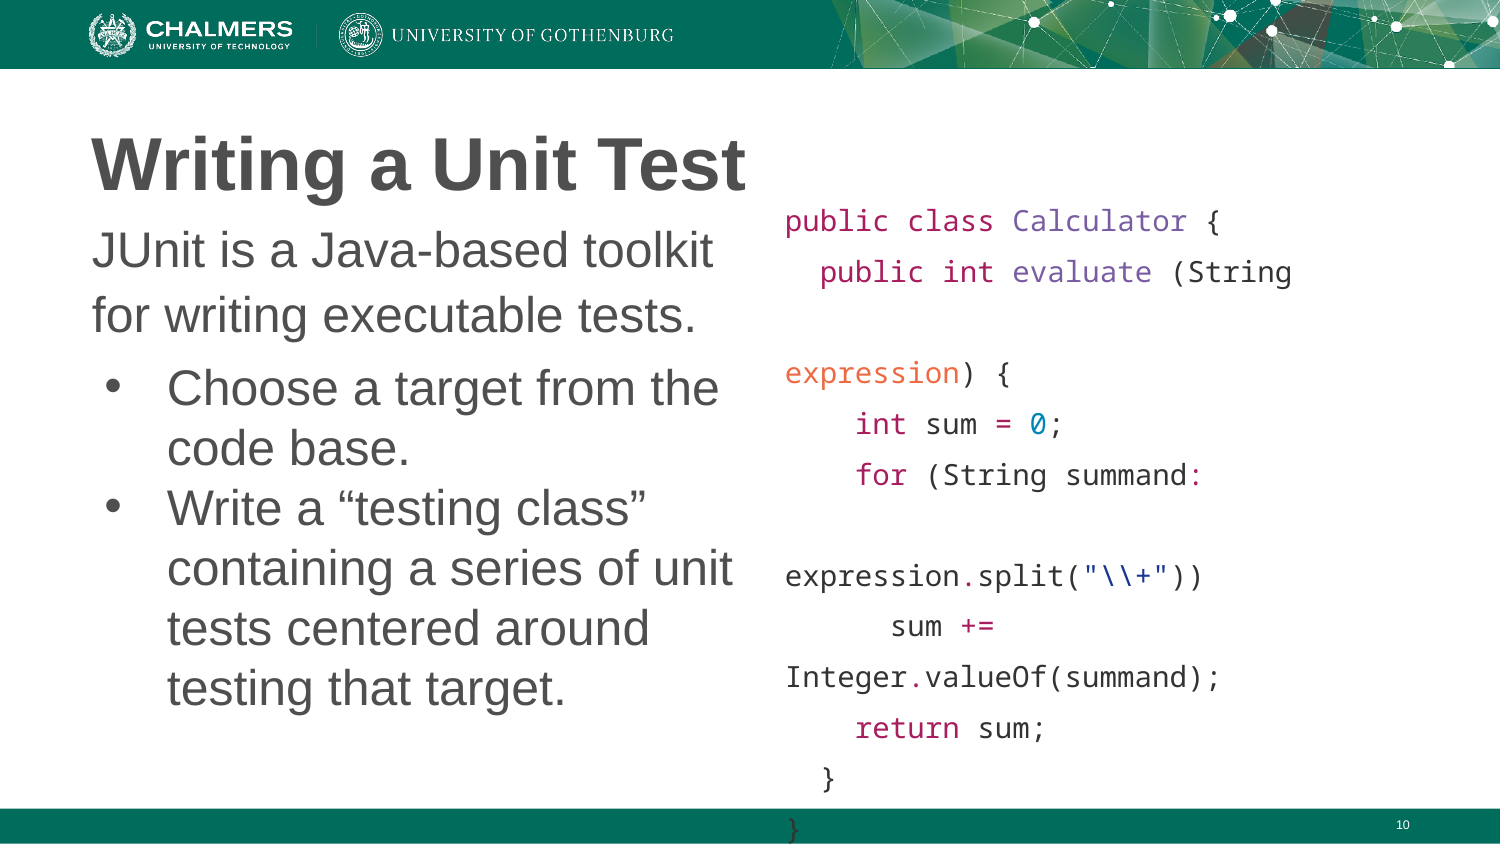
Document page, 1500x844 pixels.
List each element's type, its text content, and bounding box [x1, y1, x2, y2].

slide_number ‹#› [1074, 809, 1425, 844]
title Writing a Unit Test [76, 100, 1425, 210]
picture [759, 0, 1500, 68]
picture [64, 0, 696, 85]
list public class Calculator { public int evaluate (String expression) { int sum = 0; for (String summand: expression.split("\\+")) sum += Integer.valueOf(summand); return sum; } } [769, 196, 1425, 808]
list JUnit is a Java-based toolkit for writing executable tests. Choose a target from the code base. Write a “testing class” containing a series of unit tests centered around testing that target. [76, 210, 769, 782]
